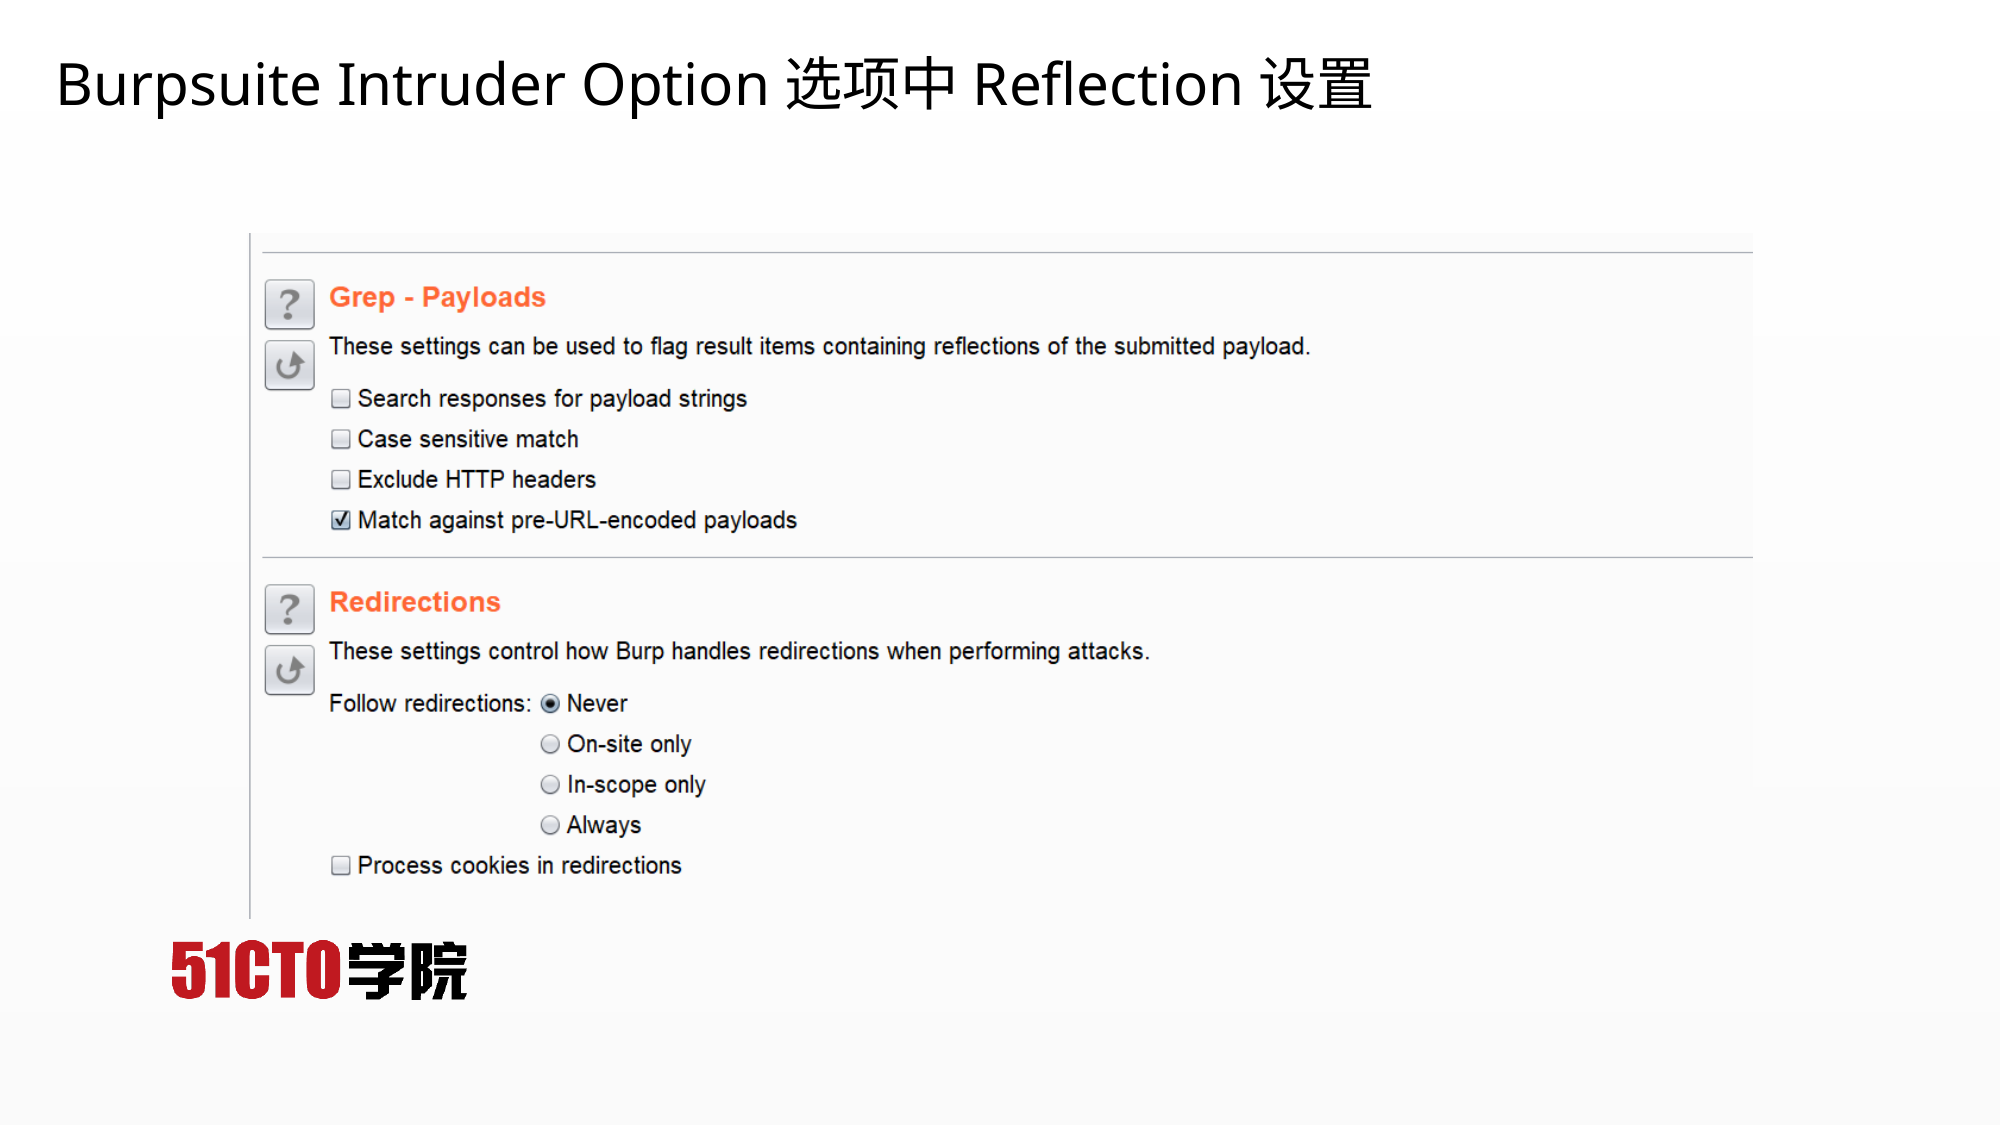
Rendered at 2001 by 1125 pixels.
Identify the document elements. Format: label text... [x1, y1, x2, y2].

picture [172, 940, 467, 1000]
picture [247, 233, 1753, 919]
text_box Burpsuite Intruder Option选项中Reflection设置 [40, 39, 1662, 125]
